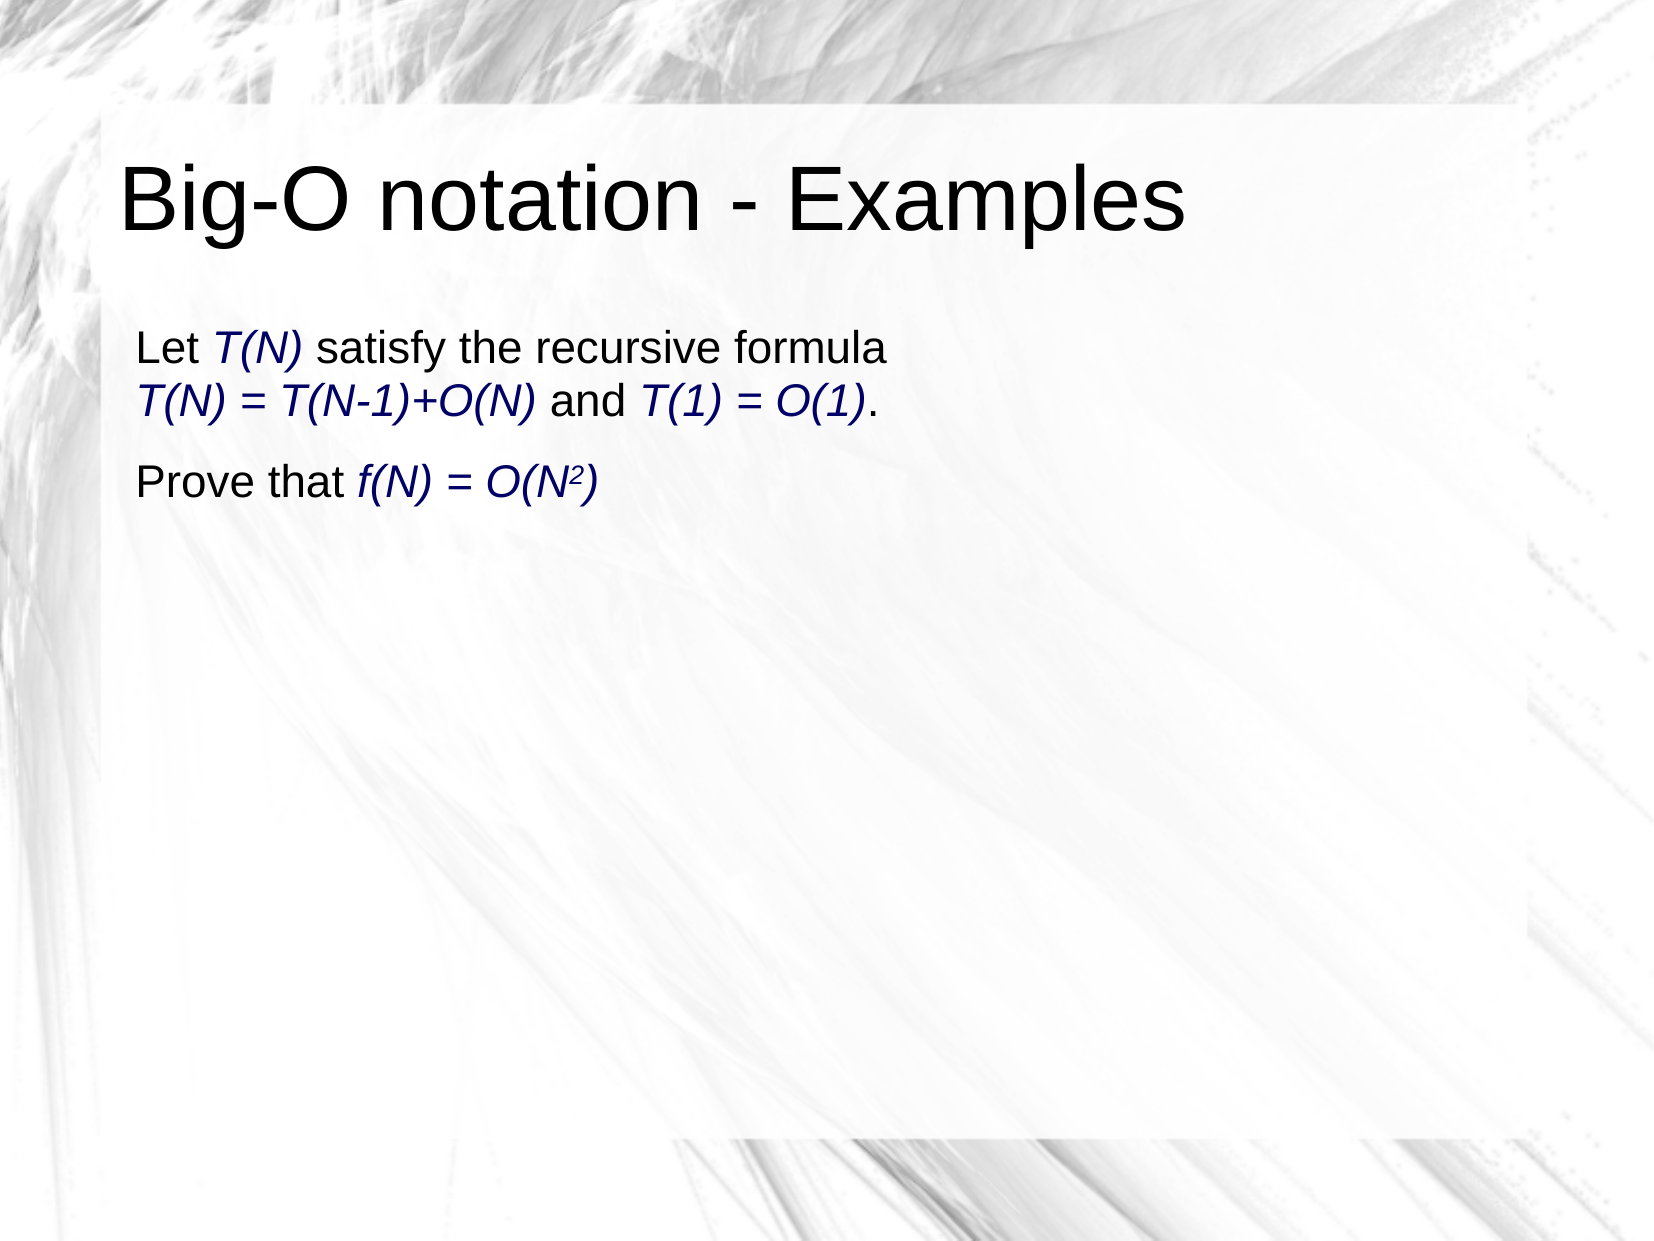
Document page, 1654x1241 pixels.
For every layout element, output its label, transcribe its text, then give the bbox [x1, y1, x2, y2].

list Let T(N) satisfy the recursive formula T(N) = T(N-1)+O(N) and T(1) = O(1). Prove that f(N) = O(N2) [118, 319, 1571, 1109]
title Big-O notation - Examples [118, 112, 1506, 281]
picture [0, 0, 1654, 1241]
